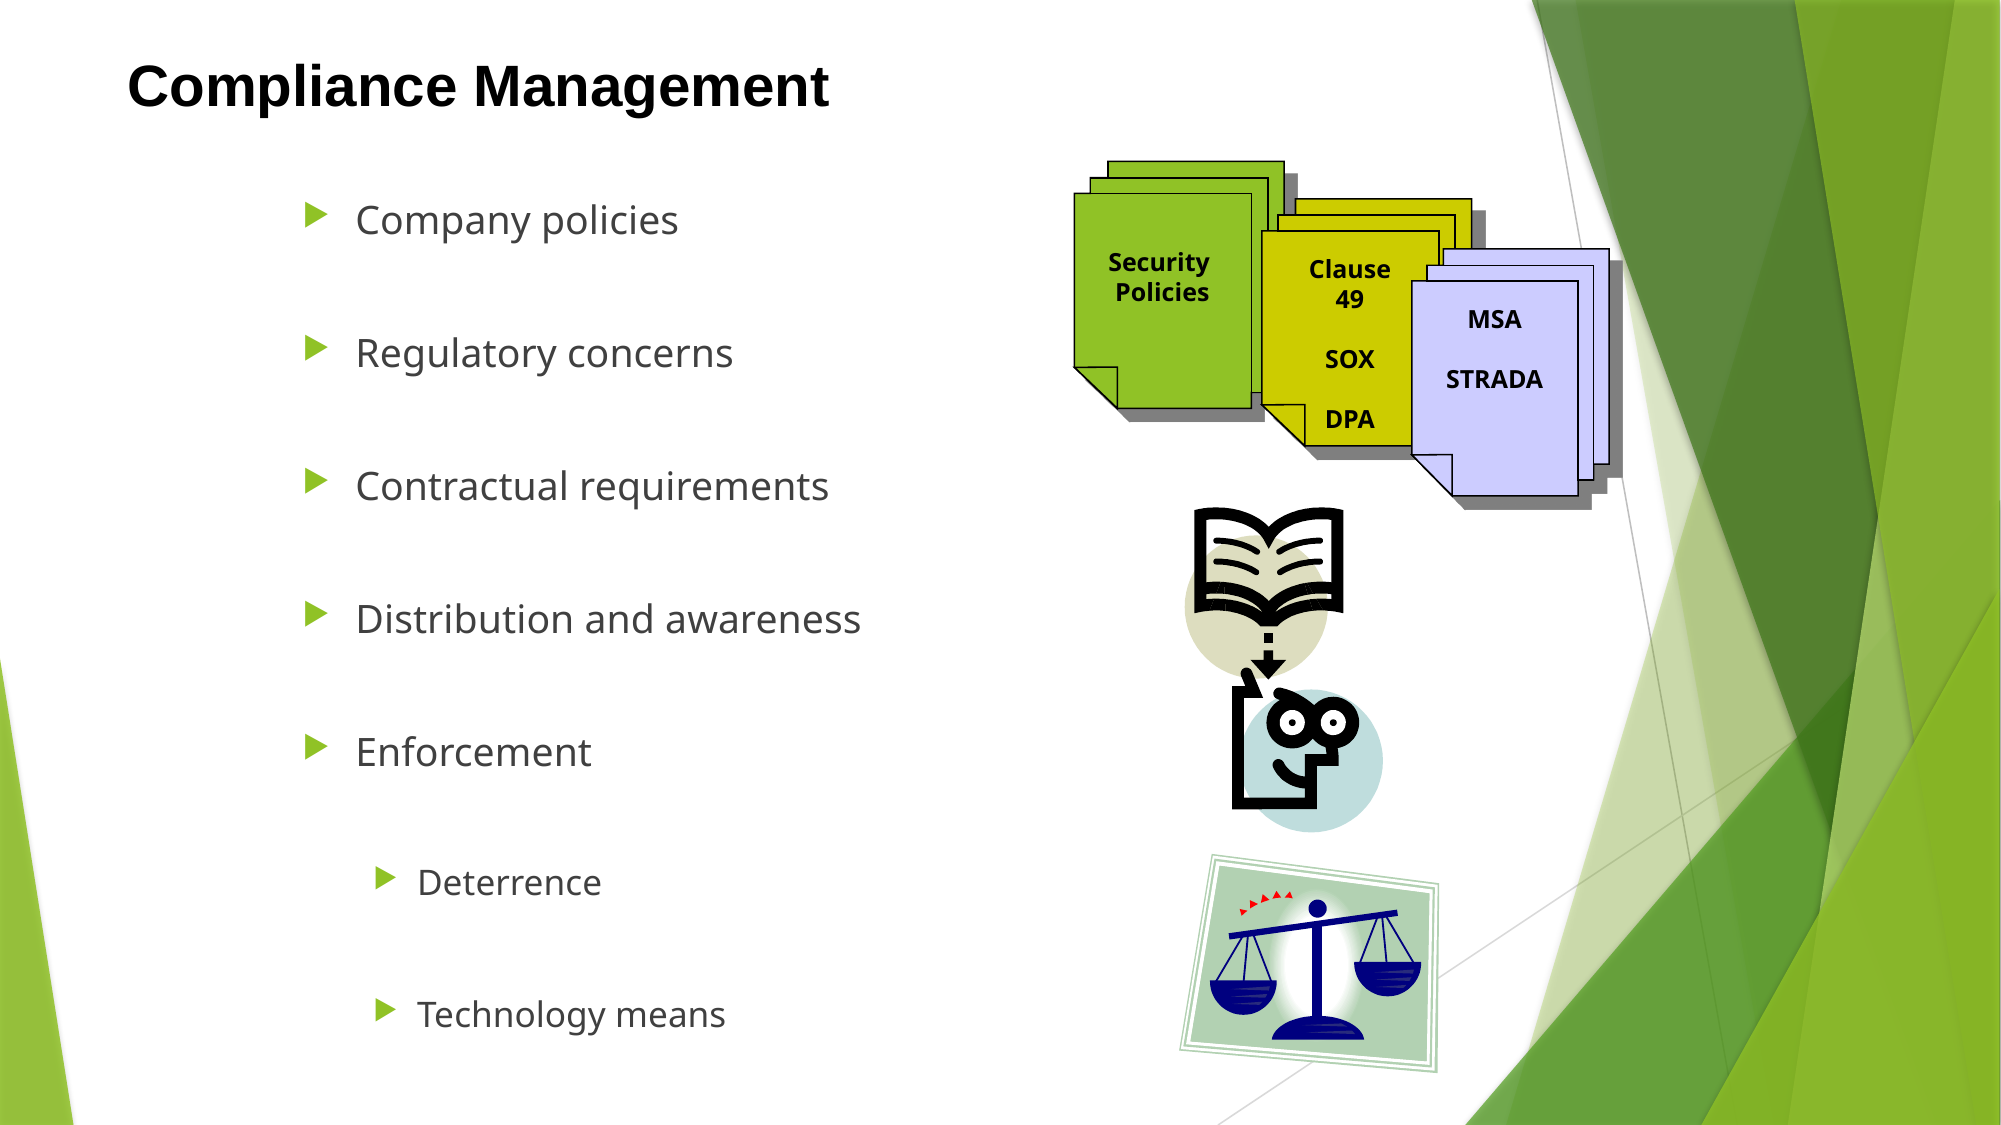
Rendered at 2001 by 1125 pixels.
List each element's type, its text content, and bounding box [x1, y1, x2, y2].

picture [1178, 853, 1440, 1074]
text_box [1073, 160, 1610, 497]
list Company policies Regulatory concerns Contractual requirements Distribution and awareness Enforcement Deterrence Technology means [287, 187, 970, 1050]
picture [1184, 506, 1384, 833]
title Compliance Management [112, 40, 1523, 258]
